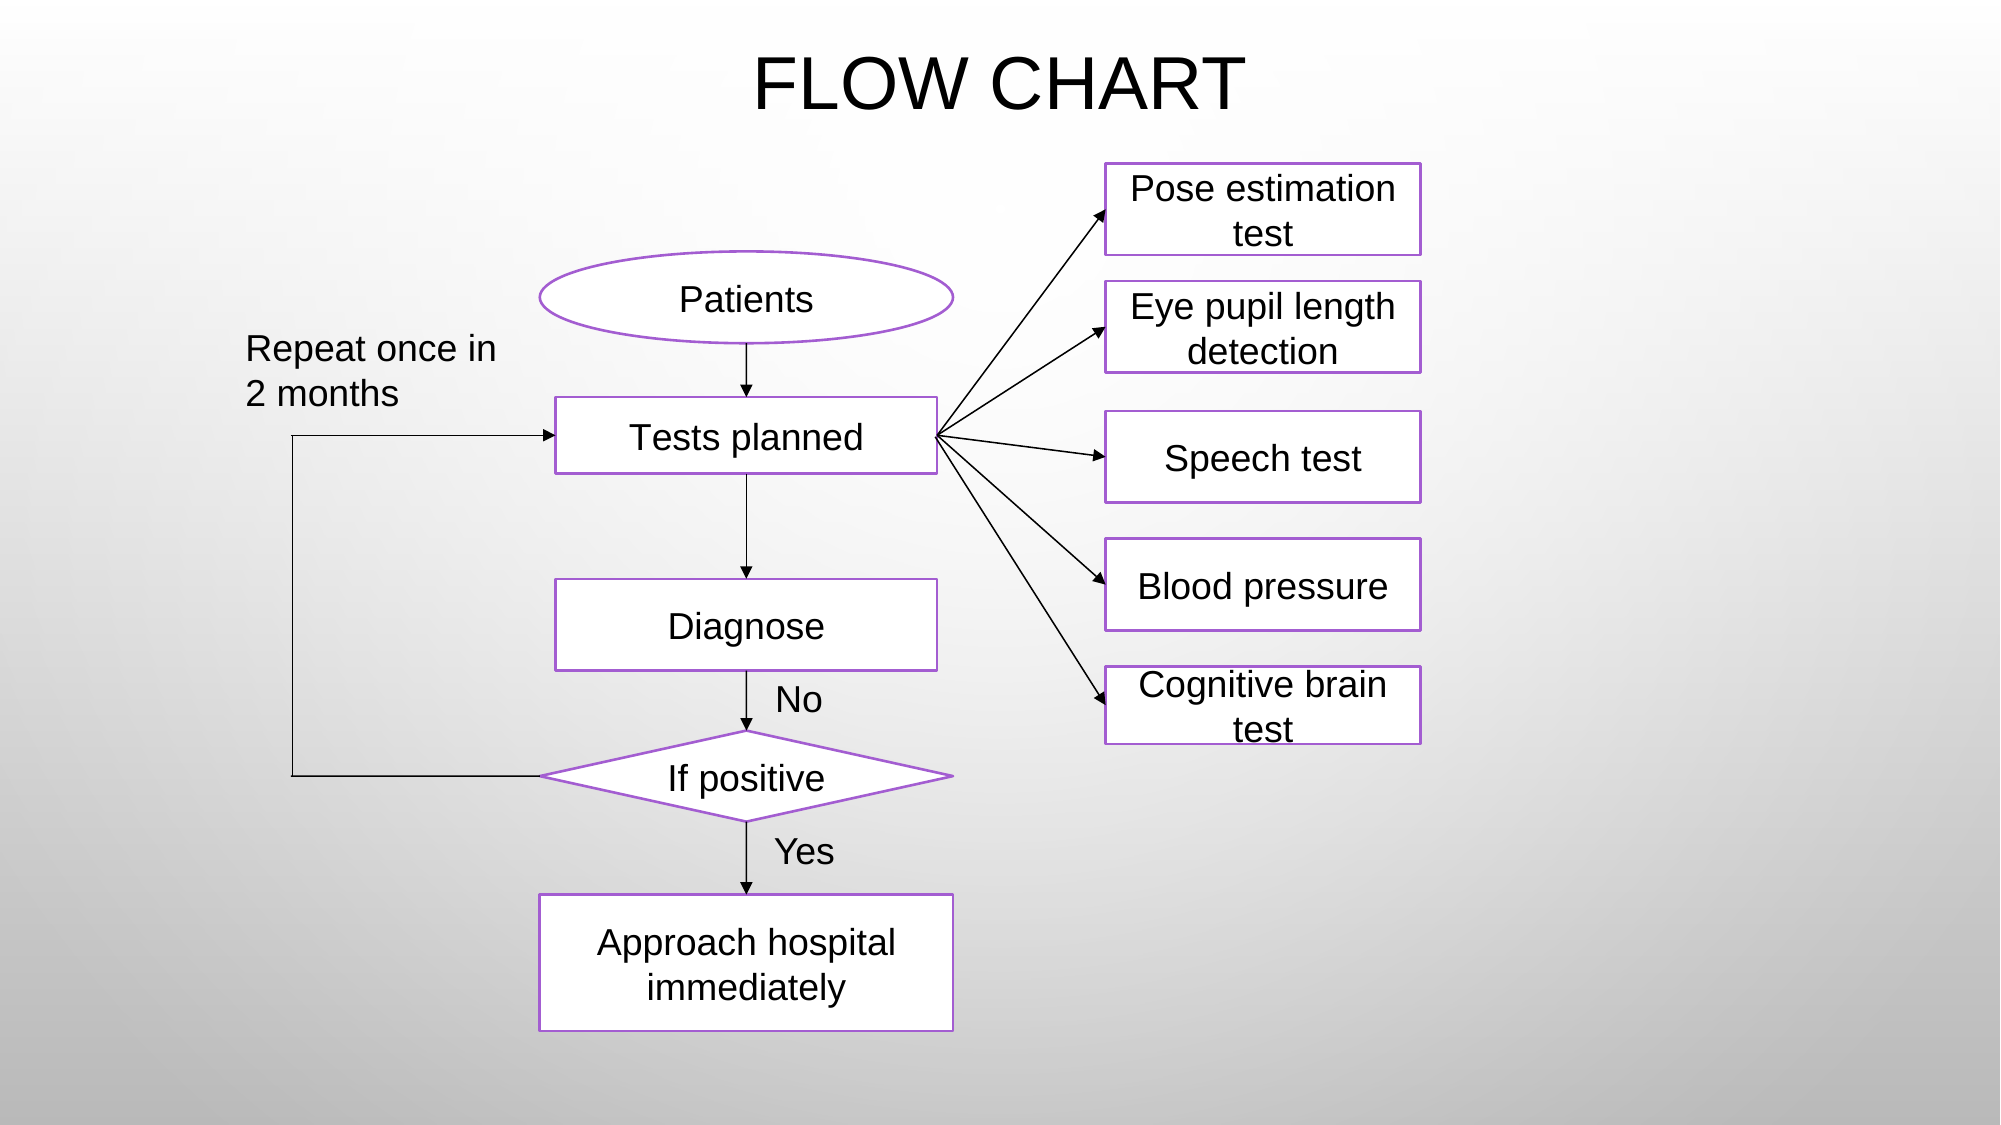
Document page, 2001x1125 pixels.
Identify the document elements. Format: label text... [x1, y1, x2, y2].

text_box If positive [539, 729, 955, 823]
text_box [936, 443, 1106, 458]
text_box Speech test [1112, 410, 1422, 504]
text_box Repeat once in 2 months [230, 316, 522, 422]
text_box Diagnose [554, 578, 929, 672]
text_box Eye pupil length detection [1111, 280, 1422, 374]
text_box Tests planned [554, 396, 930, 475]
title Flow chart [269, 59, 1731, 112]
text_box No [760, 667, 955, 728]
text_box Blood pressure [1112, 537, 1422, 632]
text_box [936, 326, 1106, 436]
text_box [934, 589, 1106, 706]
text_box Pose estimation test [1104, 162, 1422, 256]
text_box Cognitive brain test [1104, 665, 1422, 745]
text_box Patients [538, 250, 931, 345]
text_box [936, 209, 1106, 326]
text_box Yes [759, 819, 867, 879]
text_box Approach hospital immediately [538, 893, 954, 1032]
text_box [936, 464, 1106, 585]
picture [0, 0, 2000, 1125]
